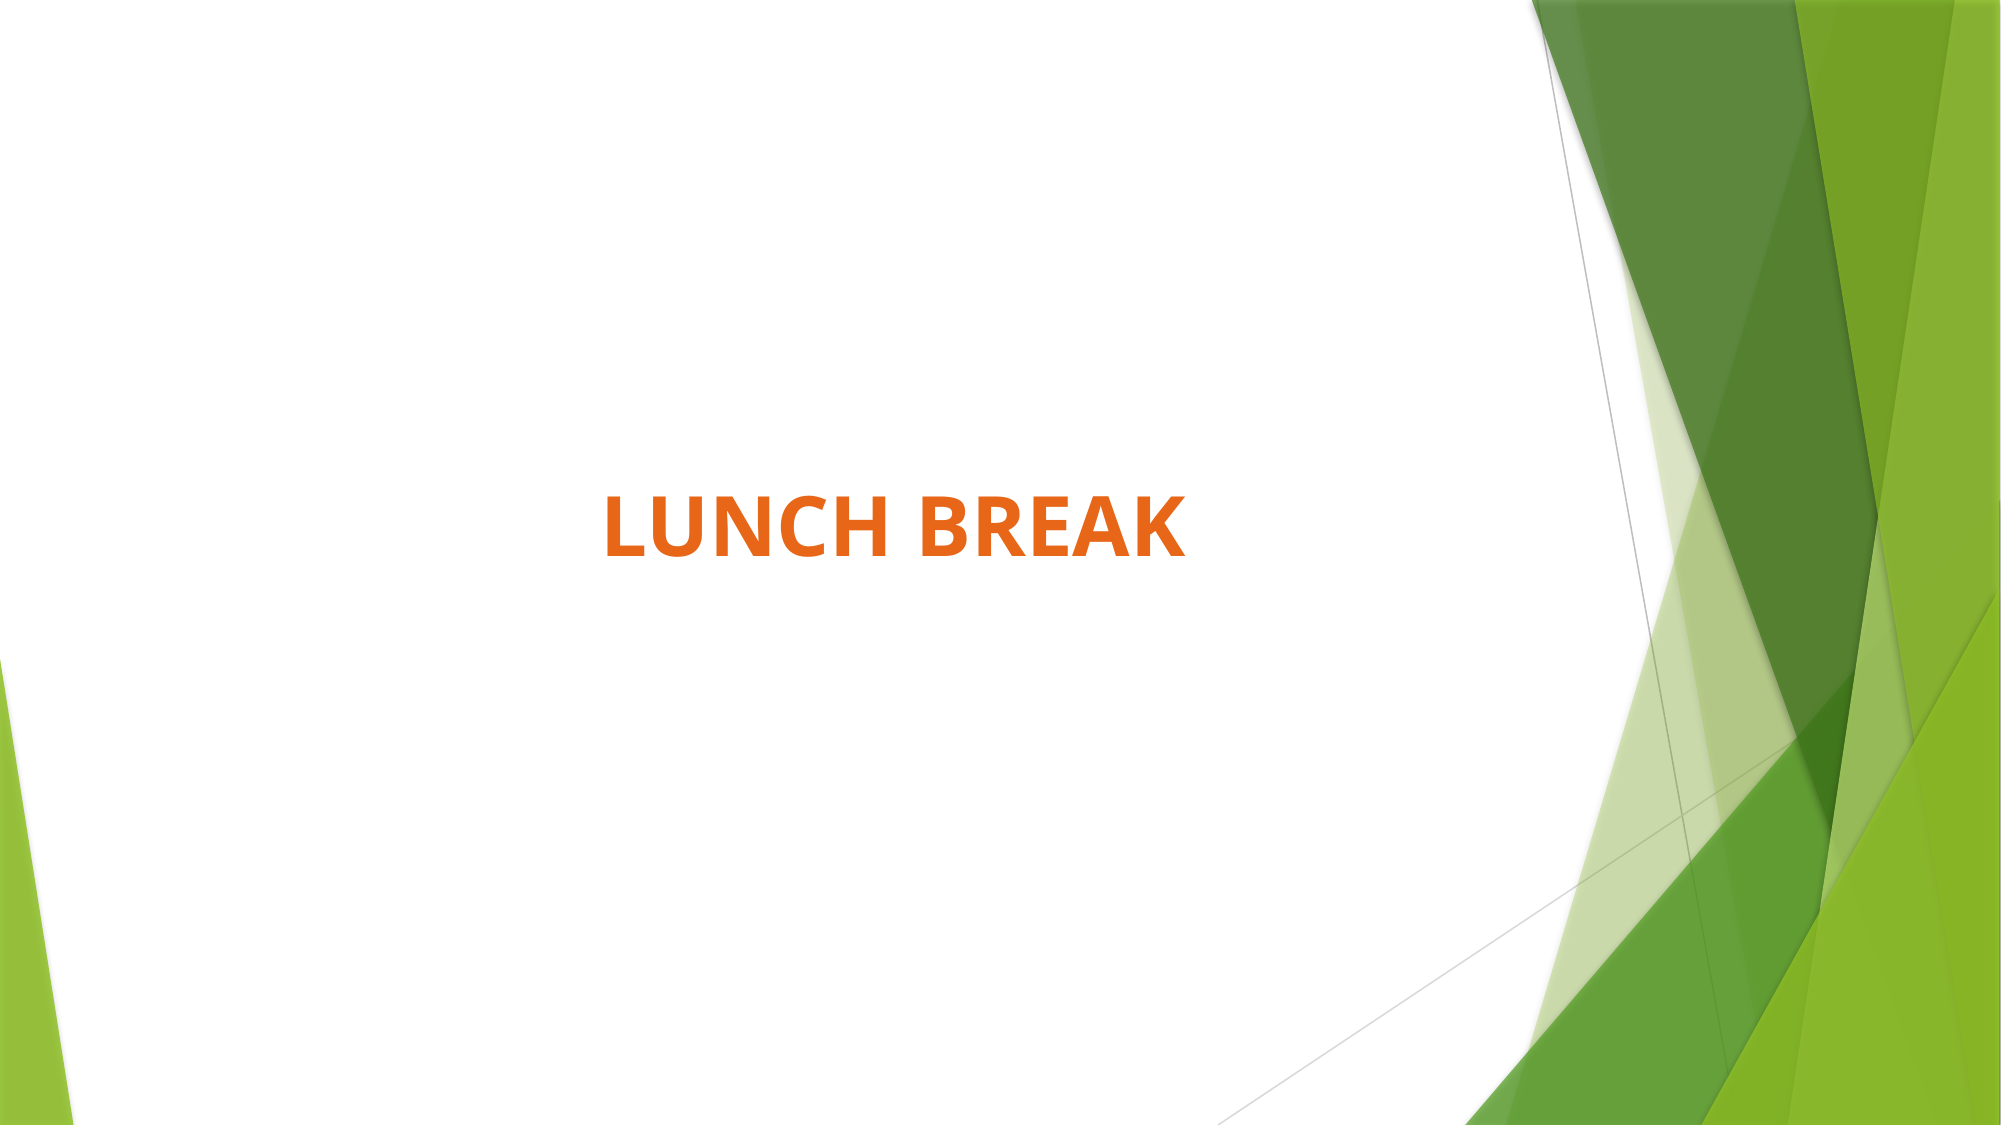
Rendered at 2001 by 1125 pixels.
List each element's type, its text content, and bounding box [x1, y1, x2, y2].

title Lunch break [520, 466, 1265, 683]
